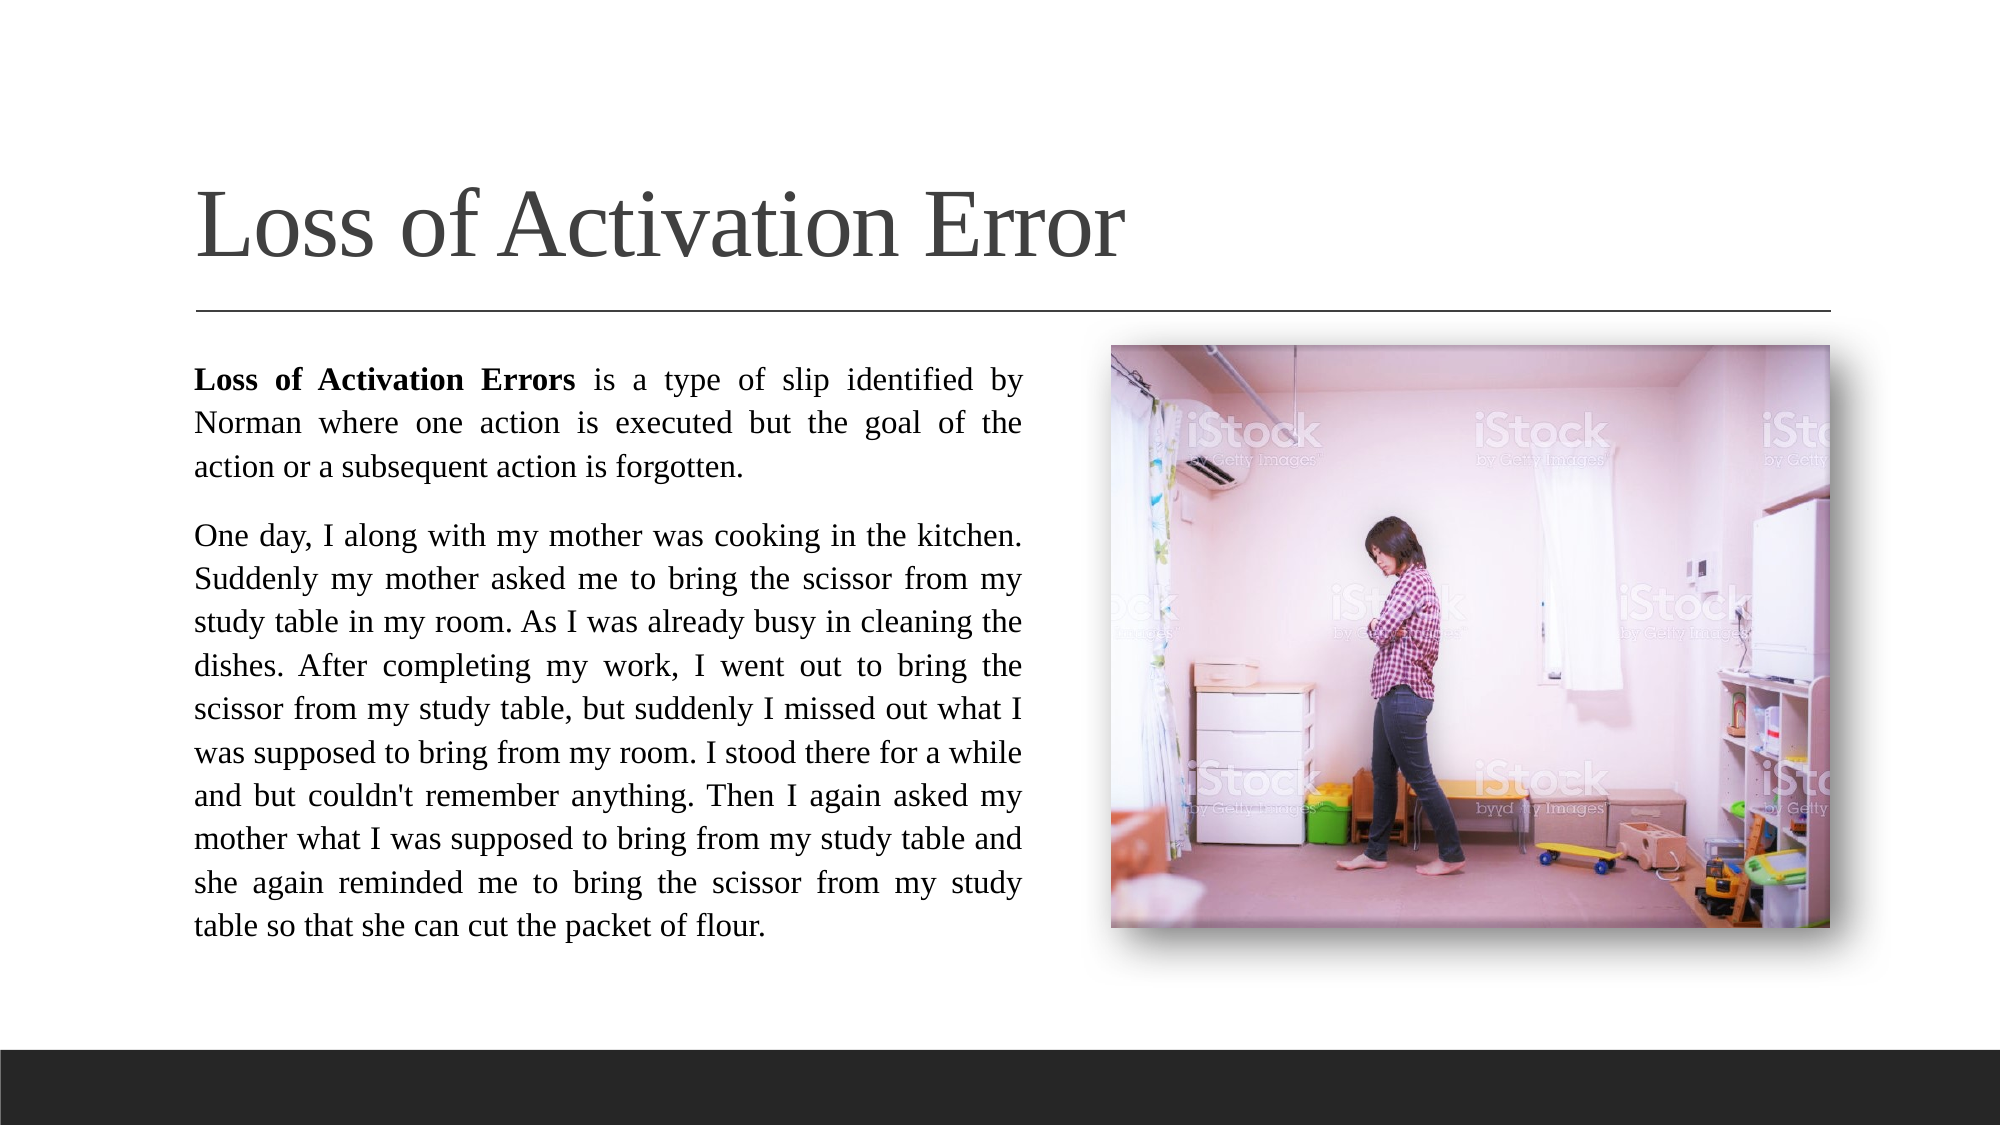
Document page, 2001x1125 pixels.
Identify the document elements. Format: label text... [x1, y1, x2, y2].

title Loss of Activation Error [180, 47, 1830, 285]
list Loss of Activation Errors is a type of slip identified by Norman where one action is executed but the goal of the action or a subsequent action is forgotten. One day, I along with my mother was cooking in the kitchen. Suddenly my mother asked me to bring the scissor from my study table in my room. As I was already busy in cleaning the dishes. After completing my work, I went out to bring the scissor from my study table, but suddenly I missed out what I was supposed to bring from my room. I stood there for a while and but couldn't remember anything. Then I again asked my mother what I was supposed to bring from my study table and she again reminded me to bring the scissor from my study table so that she can cut the packet of flour. [180, 345, 1025, 963]
picture [1110, 345, 1831, 928]
